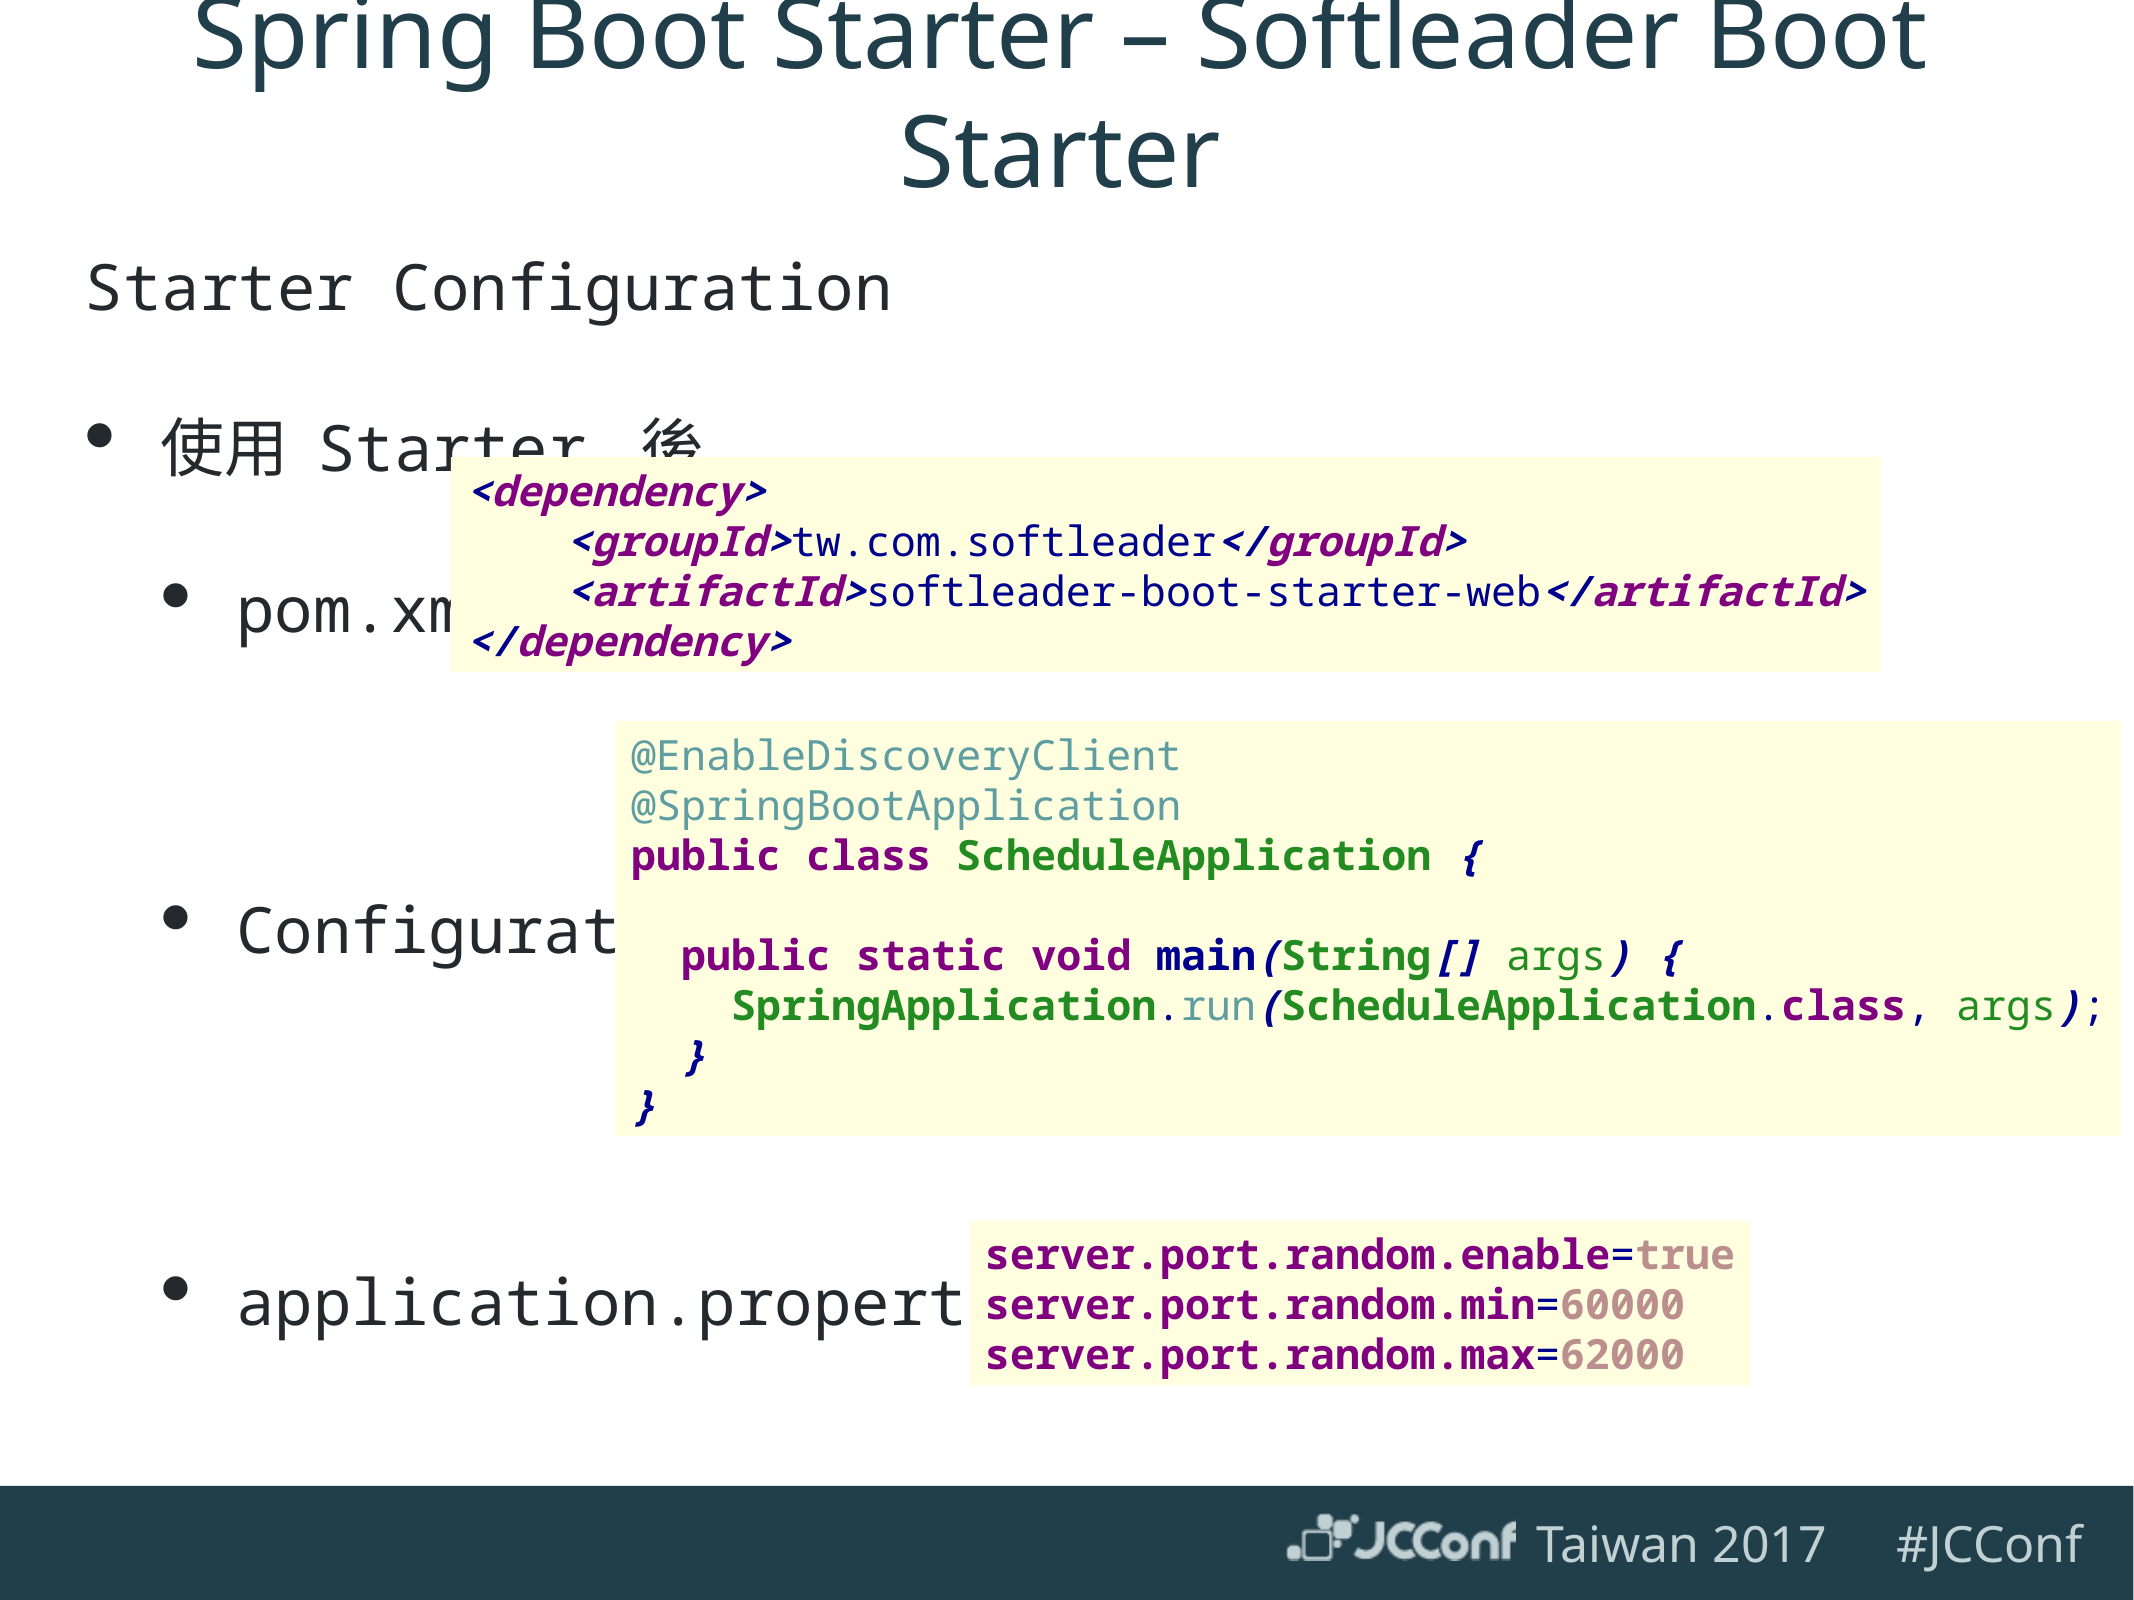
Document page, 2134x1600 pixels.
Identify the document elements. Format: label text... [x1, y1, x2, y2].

title Spring Boot Starter – Softleader Boot Starter [44, 0, 2077, 266]
text_box server.port.random.enable=true server.port.random.min=60000 server.port.random.max=62000 [969, 1220, 1750, 1386]
text_box @EnableDiscoveryClient @SpringBootApplication public class ScheduleApplication { public static void main(String[] args) { SpringApplication.run(ScheduleApplication.class, args); } } [616, 721, 2121, 1137]
text_box <dependency> <groupId>tw.com.softleader</groupId> <artifactId>softleader-boot-starter-web</artifactId> </dependency> [450, 457, 1881, 673]
picture [1286, 1513, 1516, 1561]
list Starter Configuration 使用 Starter 後 pom.xml Configuration application.properties [76, 76, 1898, 1348]
